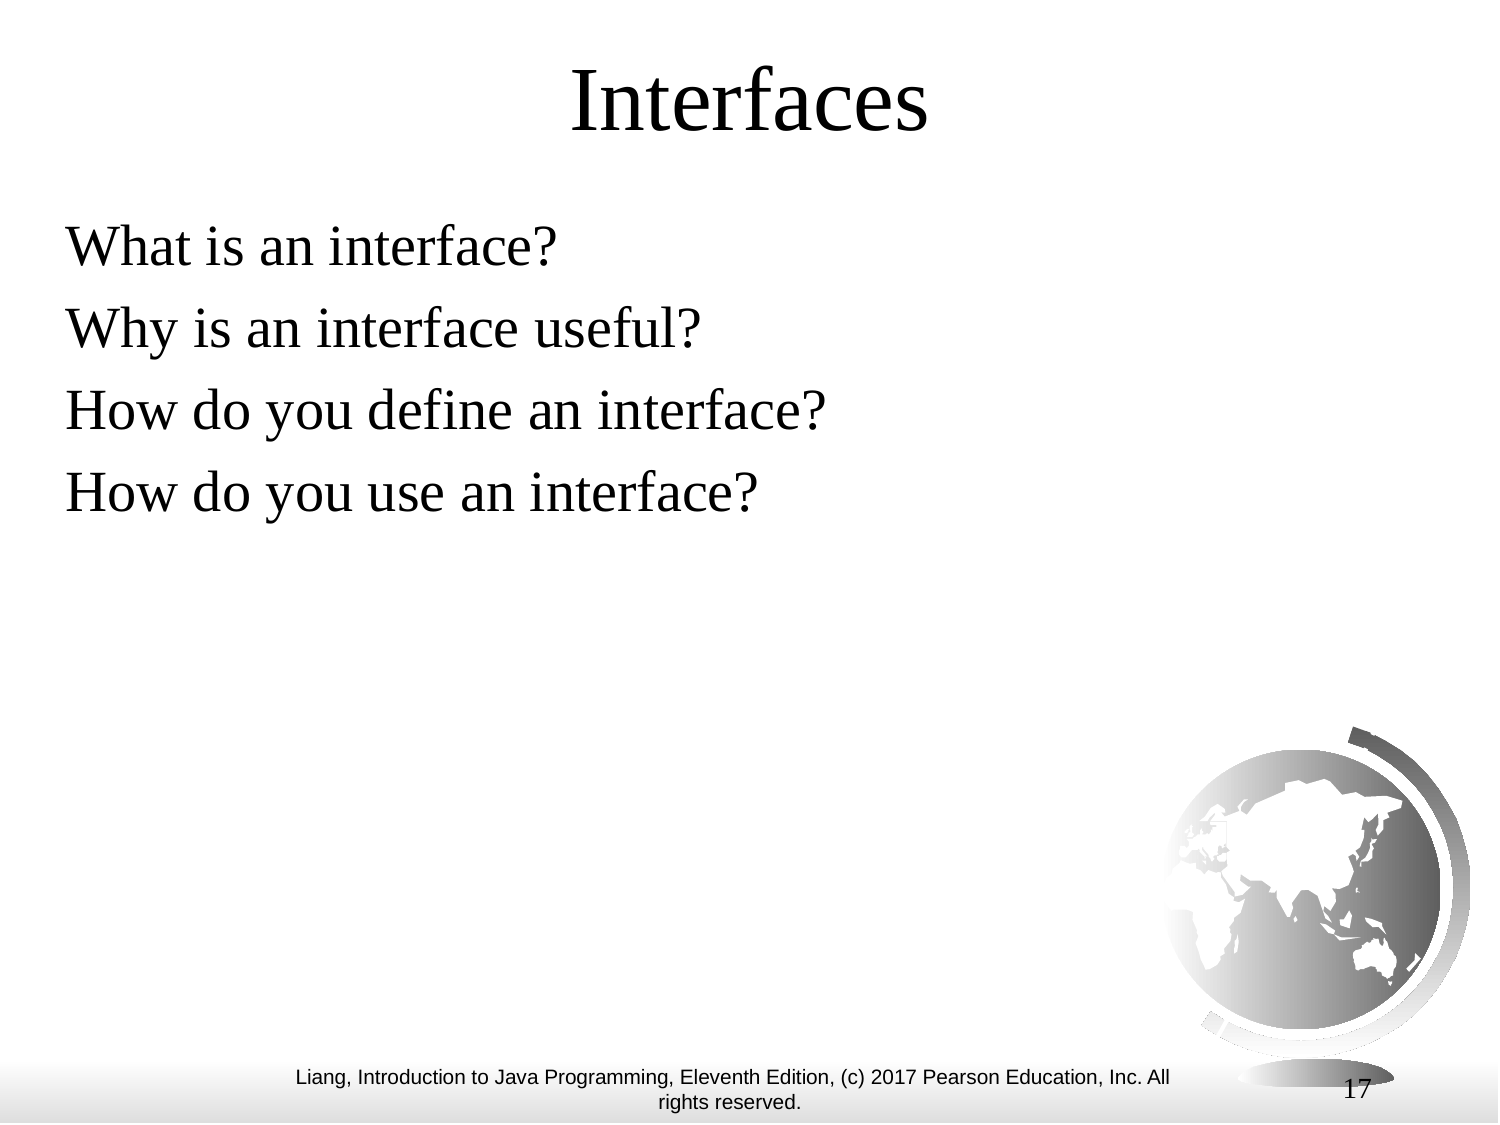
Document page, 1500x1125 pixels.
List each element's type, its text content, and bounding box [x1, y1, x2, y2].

title Interfaces [112, 37, 1388, 151]
list What is an interface? Why is an interface useful? How do you define an interface? How do you use an interface? [49, 199, 1463, 701]
text_box [1074, 1049, 1388, 1125]
